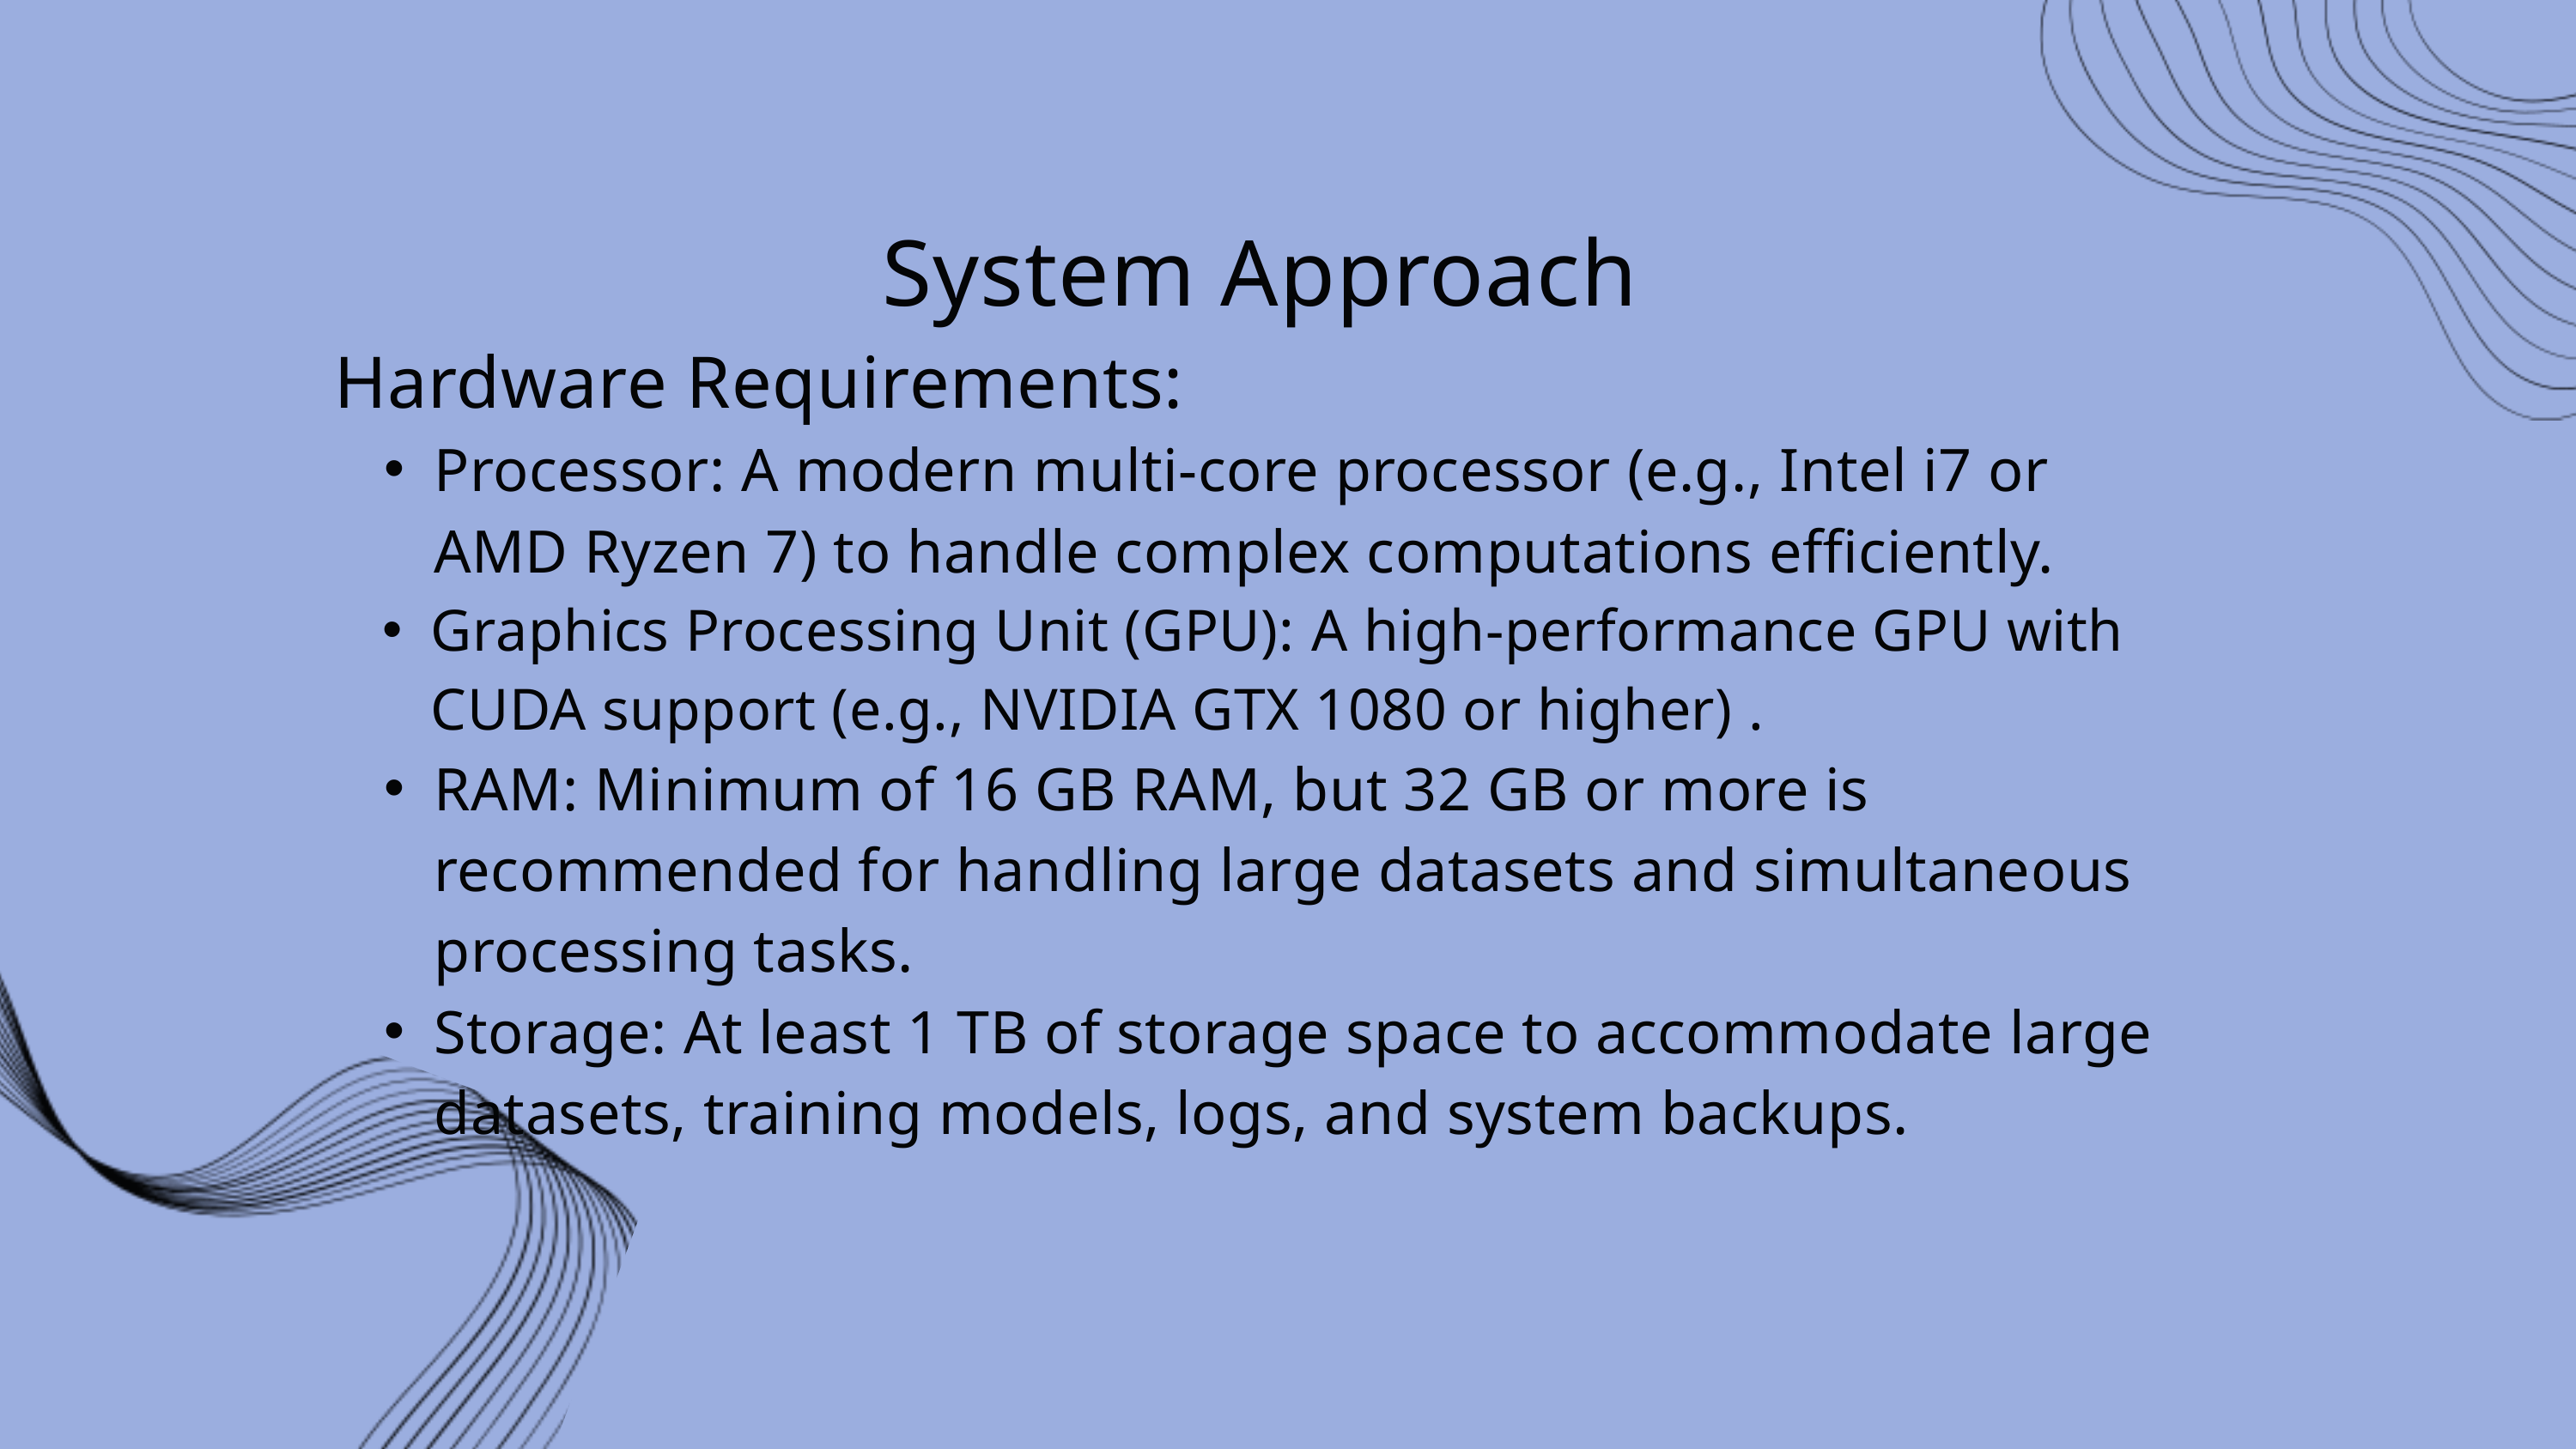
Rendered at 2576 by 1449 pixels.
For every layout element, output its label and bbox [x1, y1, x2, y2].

text_box [326, 0, 2170, 1449]
text_box [0, 912, 320, 1449]
text_box [2176, 0, 2576, 421]
